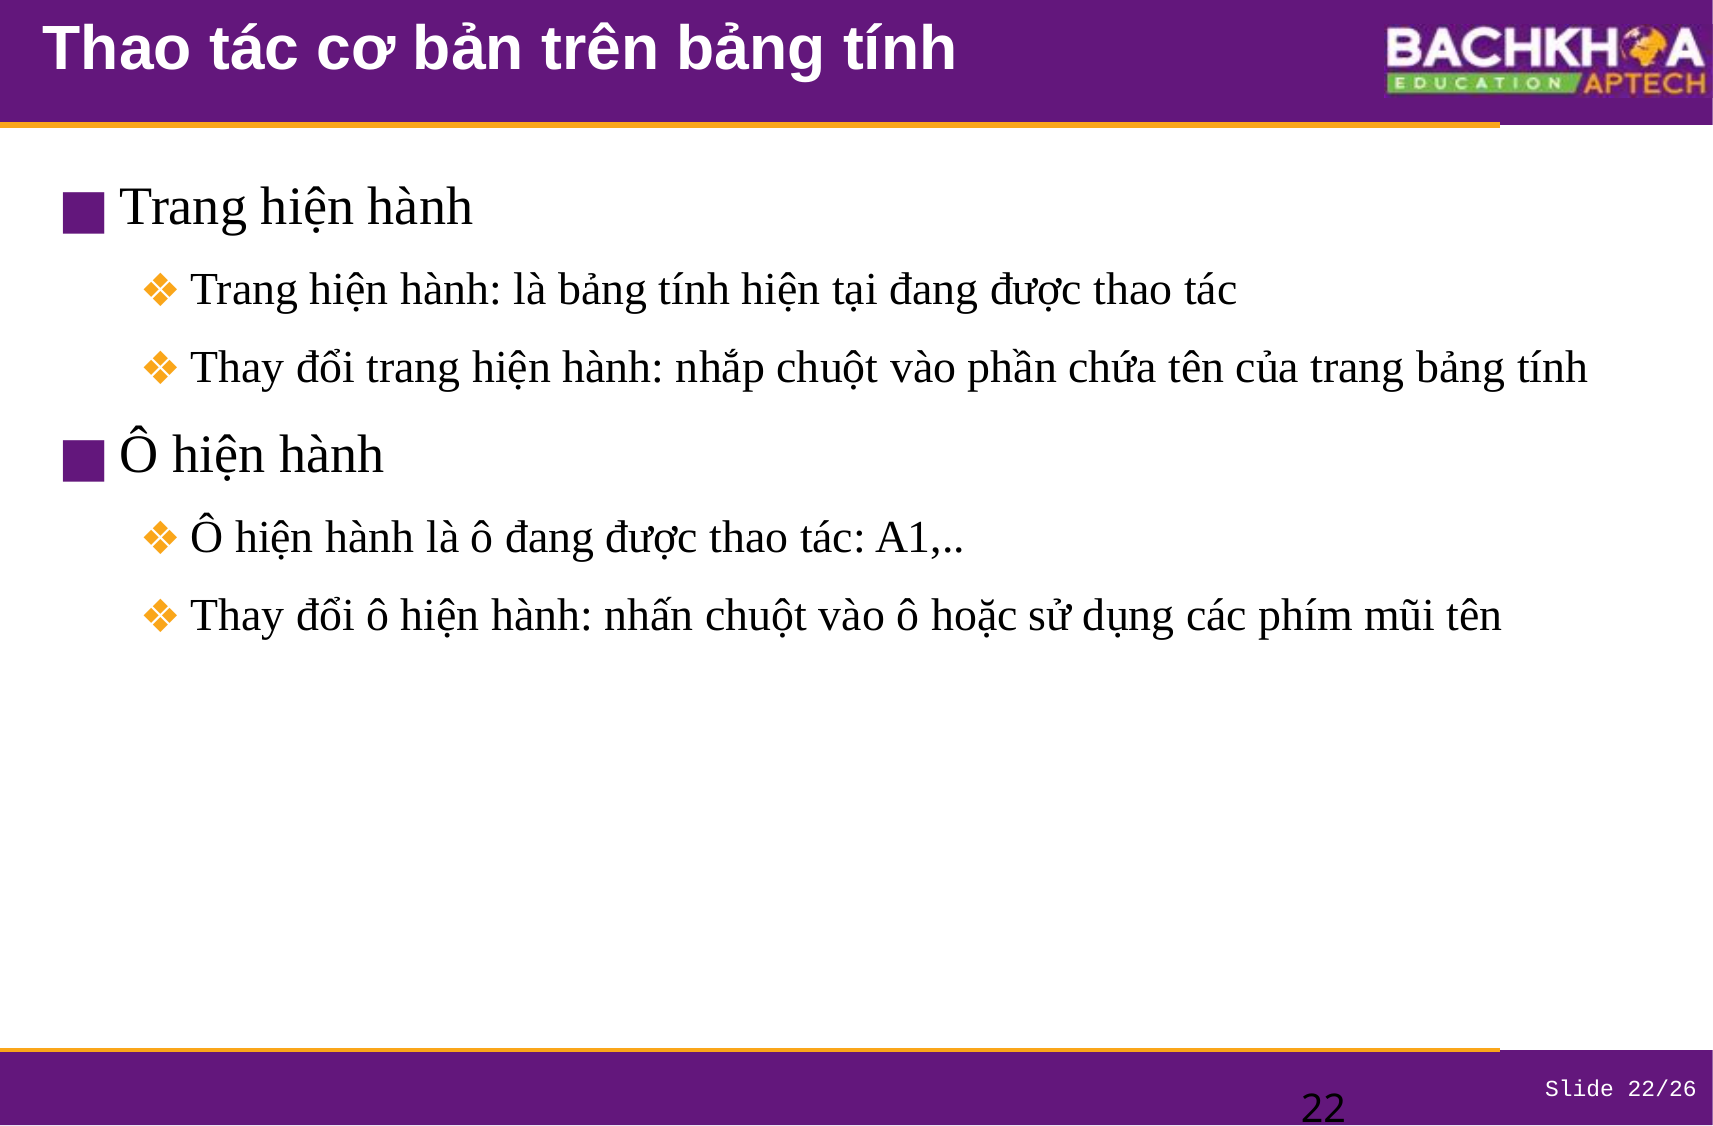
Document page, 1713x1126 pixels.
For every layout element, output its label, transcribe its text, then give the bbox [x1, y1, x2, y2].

text_box ‹#› [1284, 1075, 1685, 1126]
list Trang hiện hành Trang hiện hành: là bảng tính hiện tại đang được thao tác Thay đổi trang hiện hành: nhắp chuột vào phần chứa tên của trang bảng tính Ô hiện hành Ô hiện hành là ô đang được thao tác: A1,.. Thay đổi ô hiện hành: nhấn chuột vào ô hoặc sử dụng các phím mũi tên [42, 162, 1670, 1038]
picture [1670, 24, 1713, 98]
title Thao tác cơ bản trên bảng tính [42, 7, 1670, 125]
